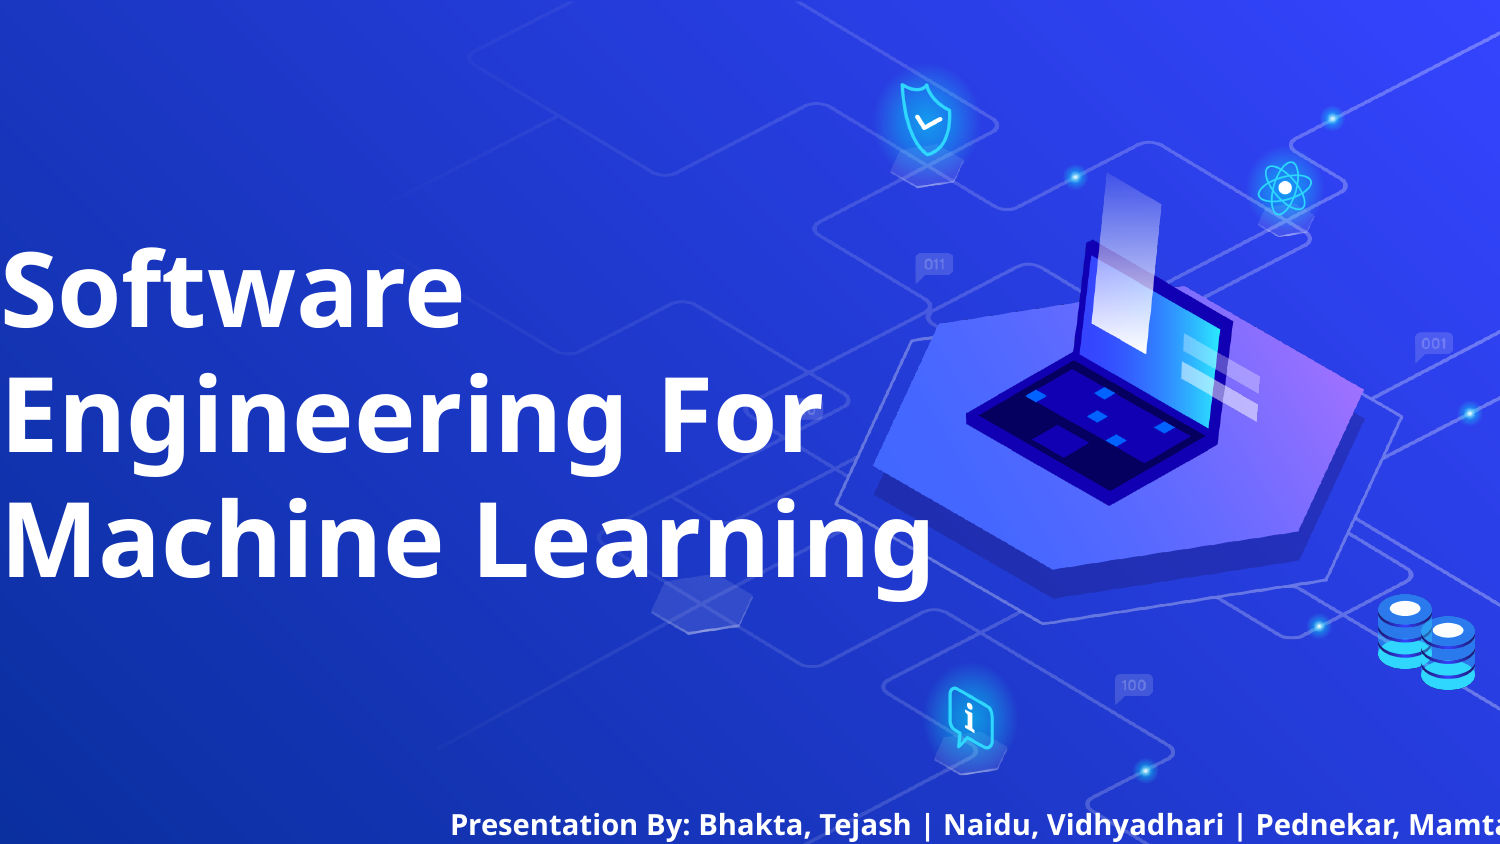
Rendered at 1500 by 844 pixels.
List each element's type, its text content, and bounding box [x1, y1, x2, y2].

picture [0, 0, 1500, 844]
title Software Engineering For Machine Learning [0, 315, 961, 506]
text_box Presentation By: Bhakta, Tejash | Naidu, Vidhyadhari | Pednekar, Mamta [450, 729, 1500, 844]
